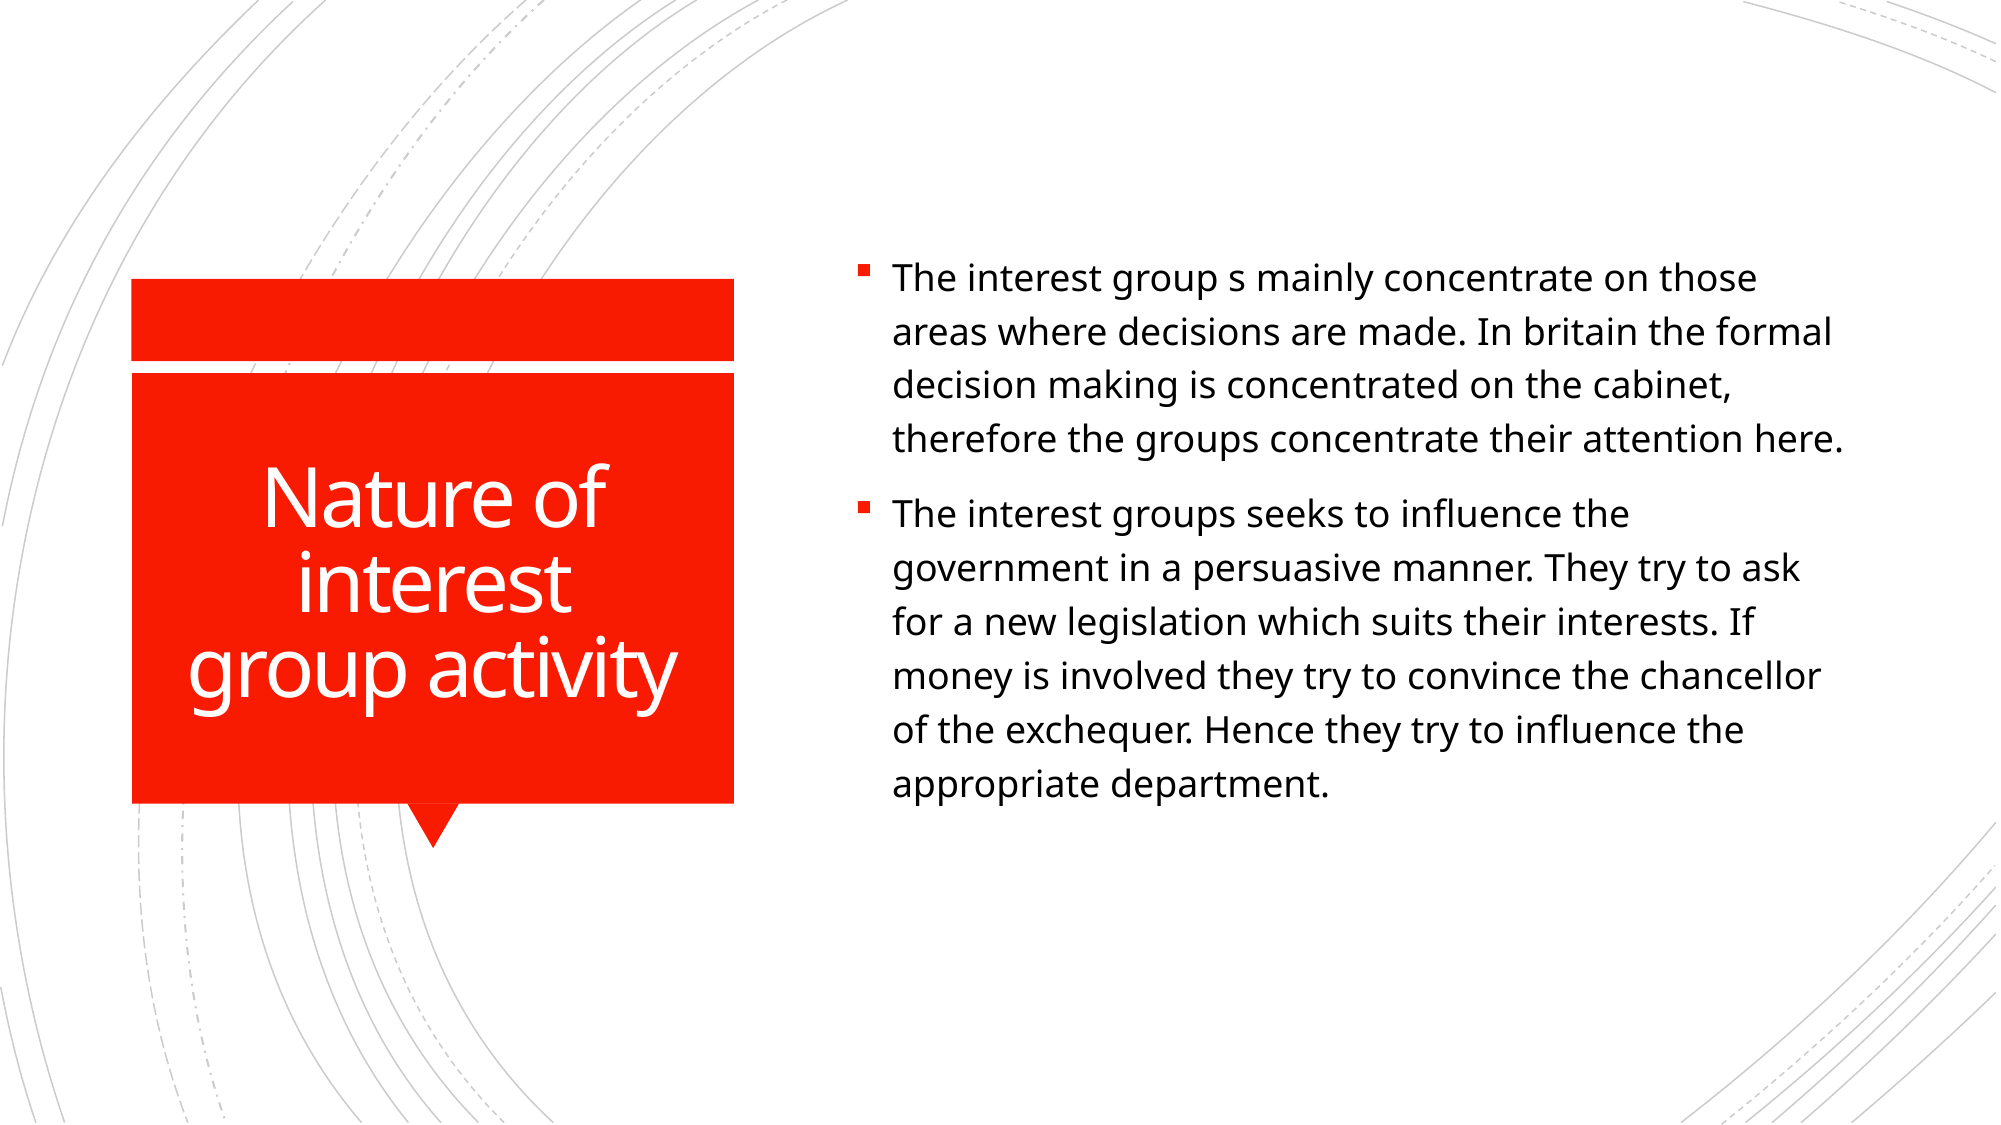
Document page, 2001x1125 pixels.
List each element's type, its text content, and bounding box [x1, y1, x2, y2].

title Nature of interest group activity [145, 385, 720, 789]
list The interest group s mainly concentrate on those areas where decisions are made. In britain the formal decision making is concentrated on the cabinet, therefore the groups concentrate their attention here. The interest groups seeks to influence the government in a persuasive manner. They try to ask for a new legislation which suits their interests. If money is involved they try to convince the chancellor of the exchequer. Hence they try to influence the appropriate department. [839, 131, 1871, 993]
